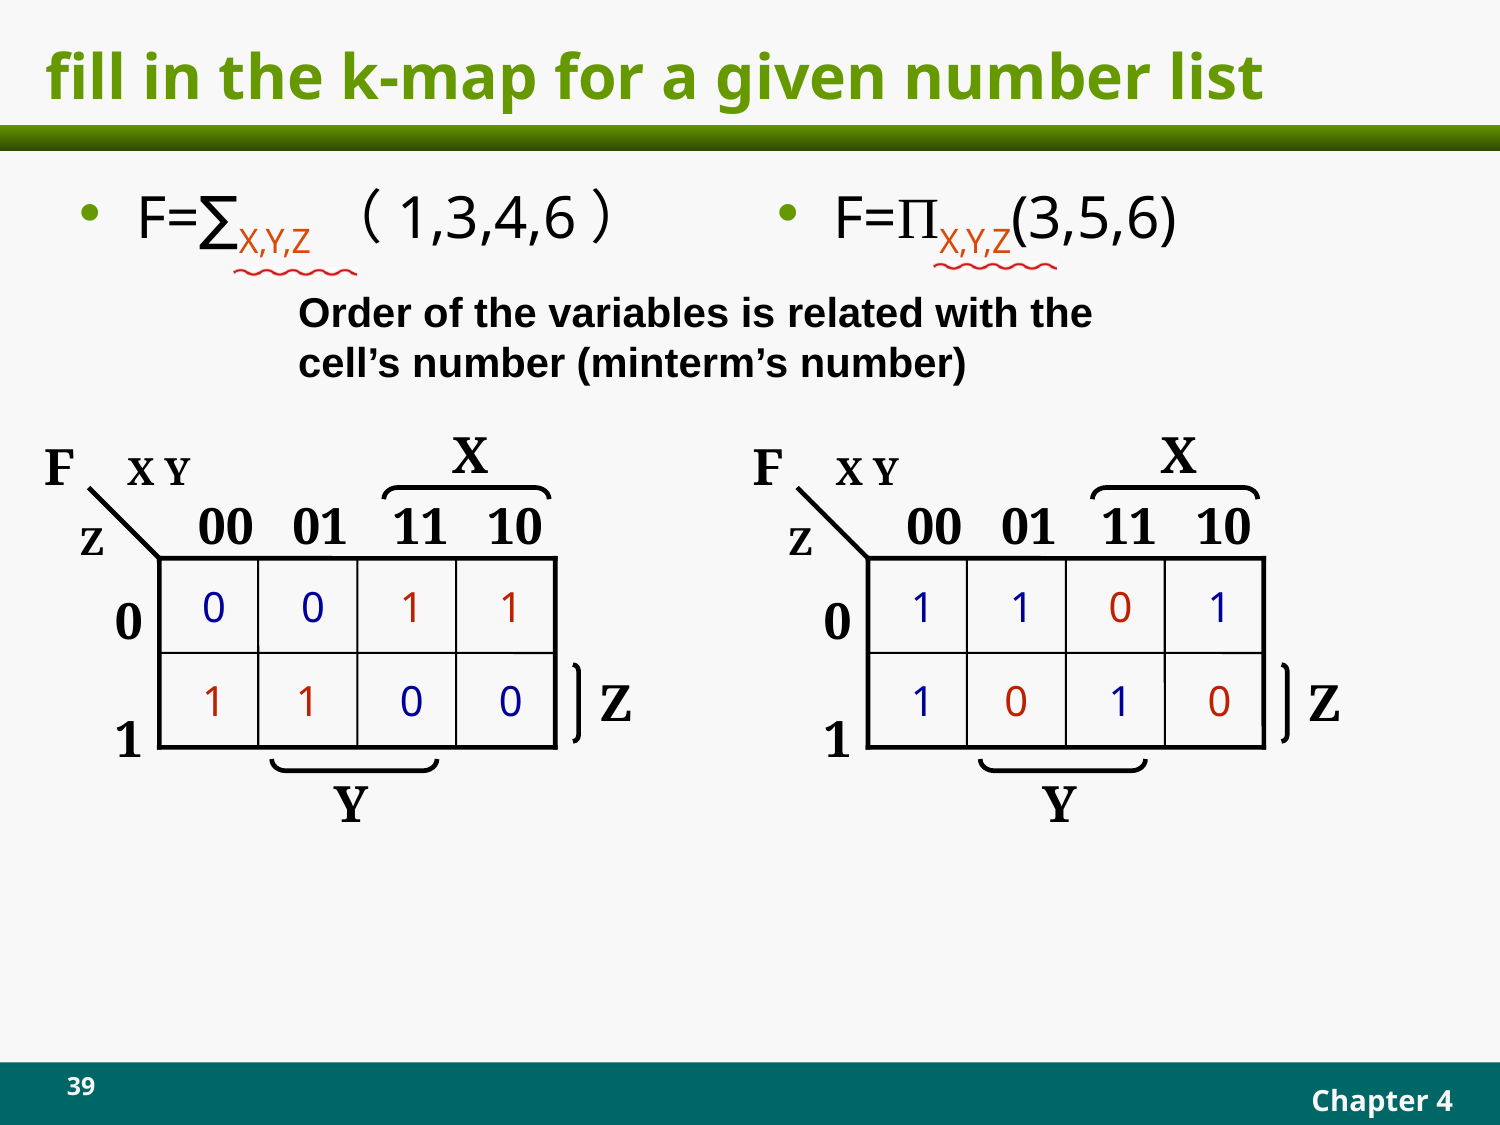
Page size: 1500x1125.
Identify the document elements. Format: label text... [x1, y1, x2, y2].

picture [232, 266, 358, 286]
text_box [737, 416, 1353, 841]
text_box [29, 416, 644, 841]
list F=∑X,Y,Z（1,3,4,6） [64, 172, 738, 315]
title fill in the k-map for a given number list [30, 24, 1463, 125]
slide_number 39 [37, 1062, 125, 1113]
footer Chapter 4 [868, 1074, 1469, 1125]
list F=ΠX,Y,Z(3,5,6) [762, 172, 1436, 303]
text_box Order of the variables is related with the cell’s number (minterm’s number) [283, 278, 1134, 394]
picture [932, 260, 1058, 280]
